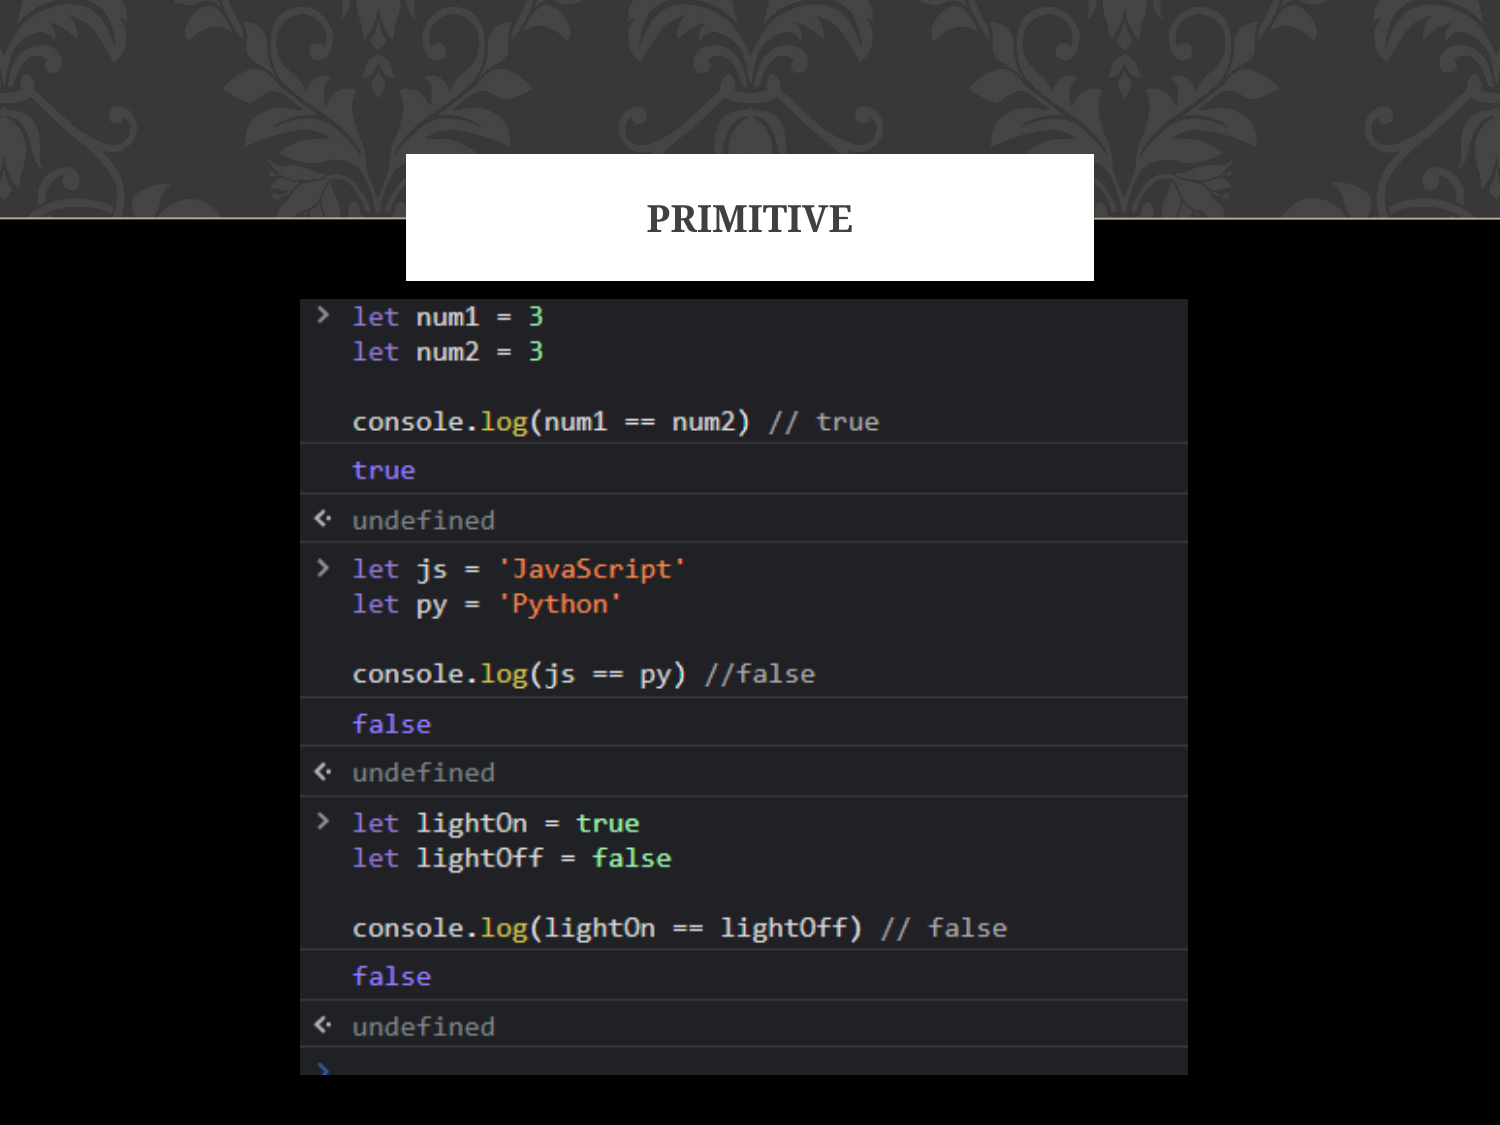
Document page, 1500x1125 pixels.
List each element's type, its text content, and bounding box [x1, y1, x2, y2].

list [299, 299, 1188, 1076]
title Primitive [406, 154, 1094, 281]
